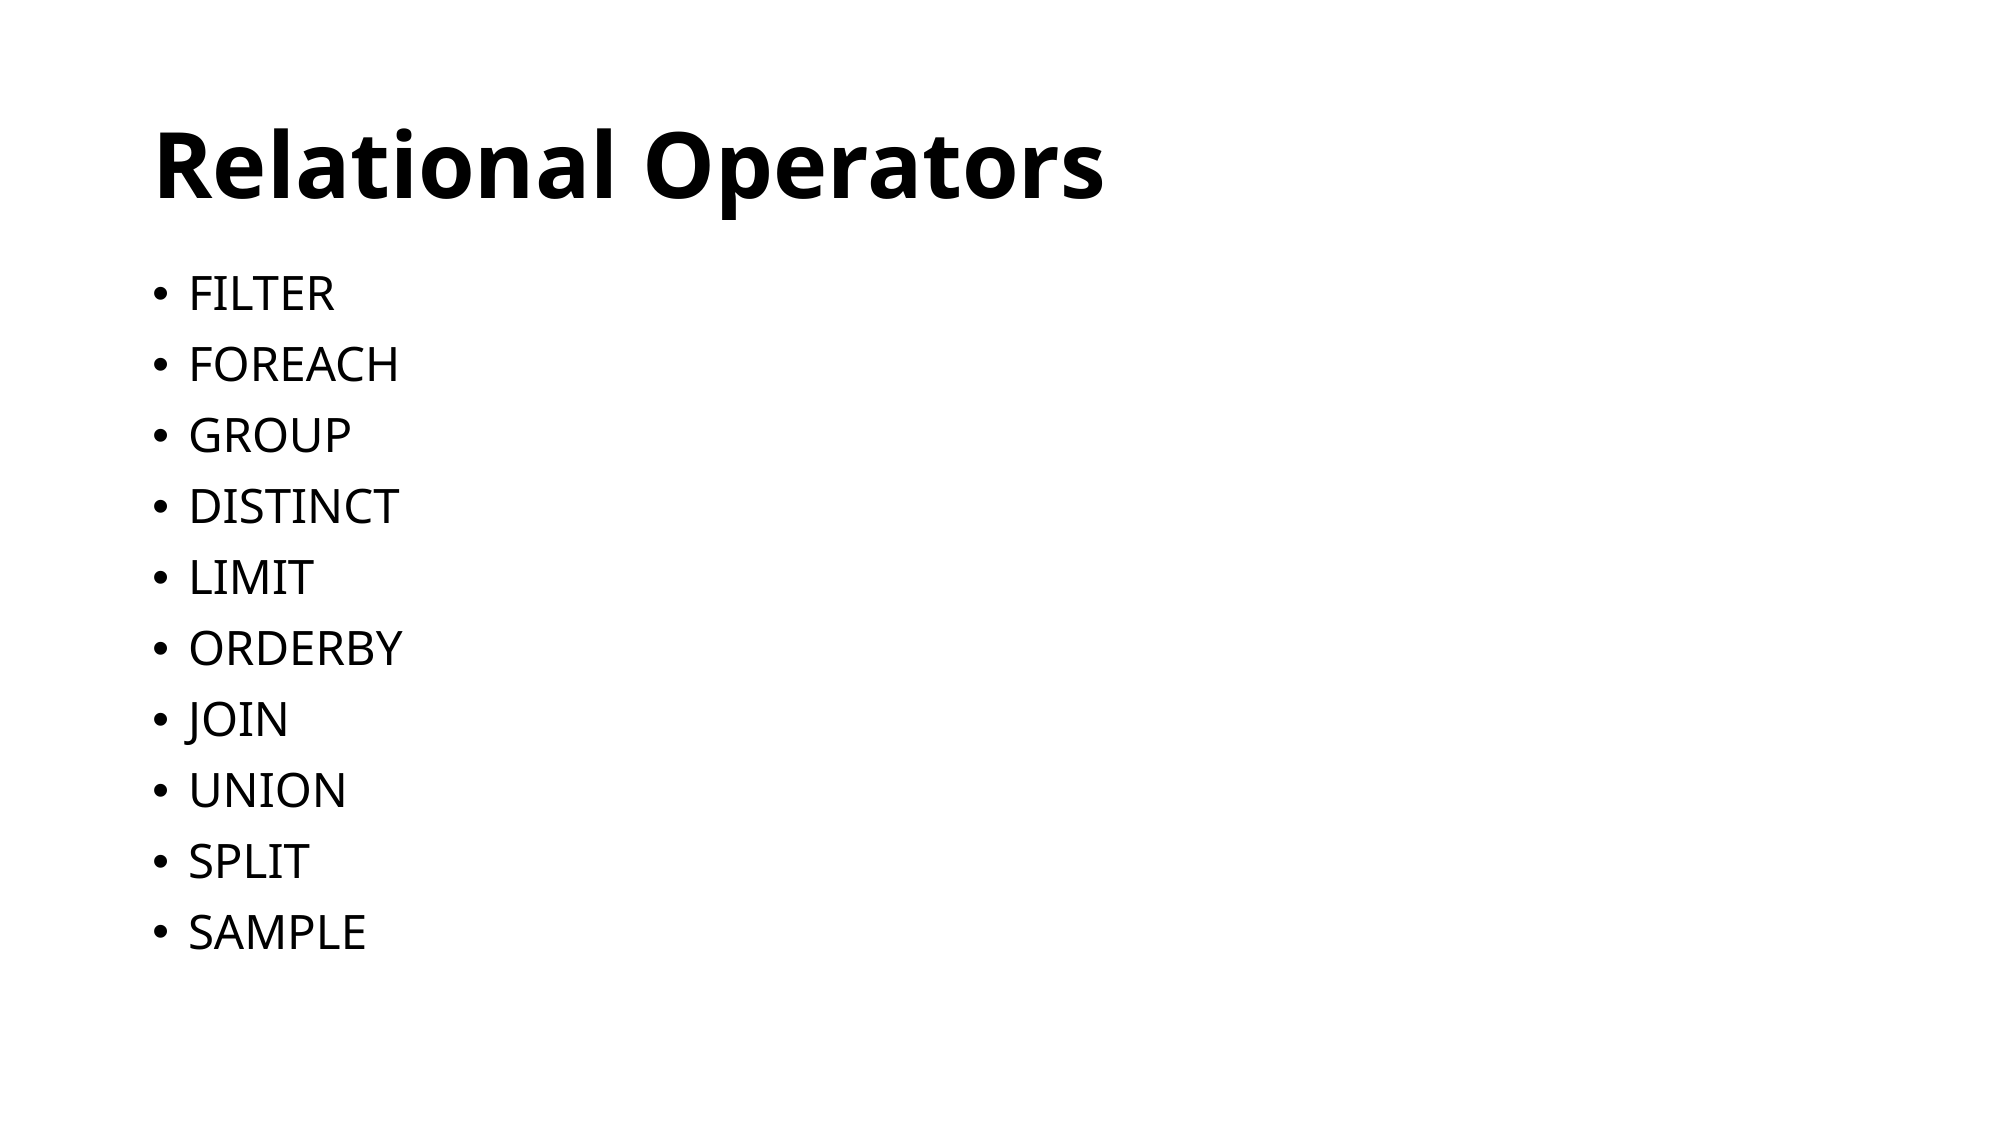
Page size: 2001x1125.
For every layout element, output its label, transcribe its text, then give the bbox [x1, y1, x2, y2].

title Relational Operators [137, 59, 1863, 278]
list FILTER FOREACH GROUP DISTINCT LIMIT ORDERBY JOIN UNION SPLIT SAMPLE [137, 262, 1688, 968]
